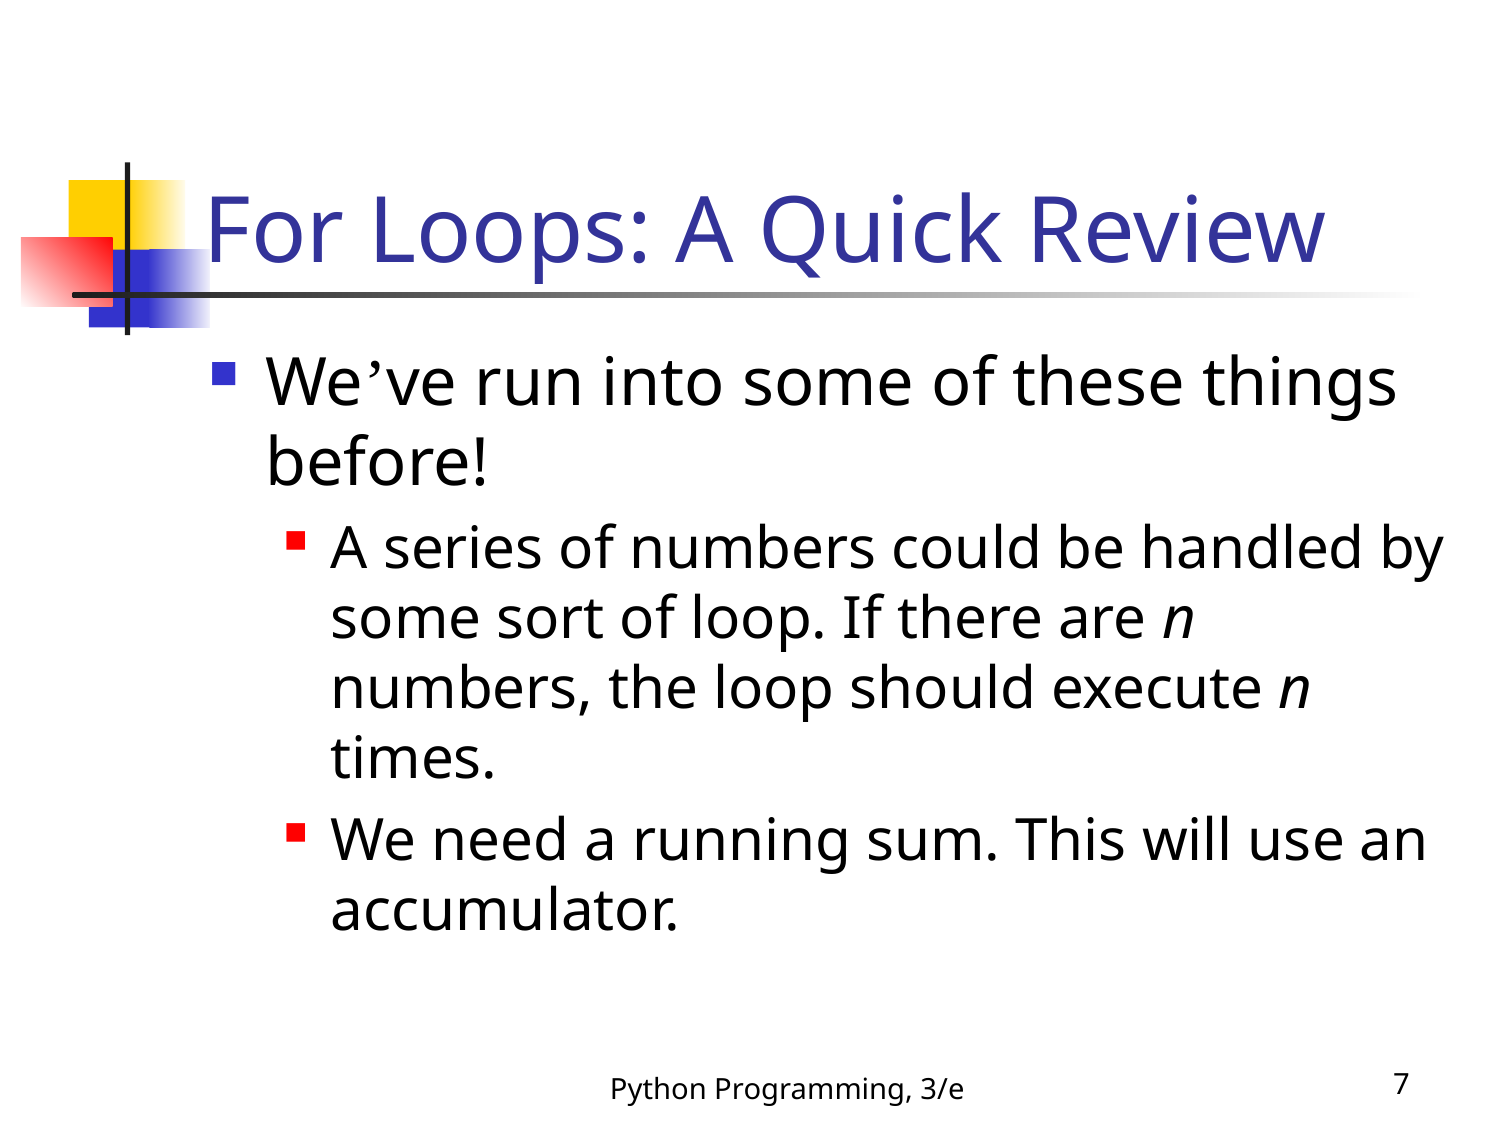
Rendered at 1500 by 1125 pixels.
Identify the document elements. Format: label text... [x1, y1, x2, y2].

list We’ve run into some of these things before! A series of numbers could be handled by some sort of loop. If there are n numbers, the loop should execute n times. We need a running sum. This will use an accumulator. [193, 331, 1469, 1006]
footer Python Programming, 3/e [549, 1037, 1026, 1113]
slide_number 7 [1112, 1037, 1426, 1113]
title For Loops: A Quick Review [188, 101, 1468, 289]
